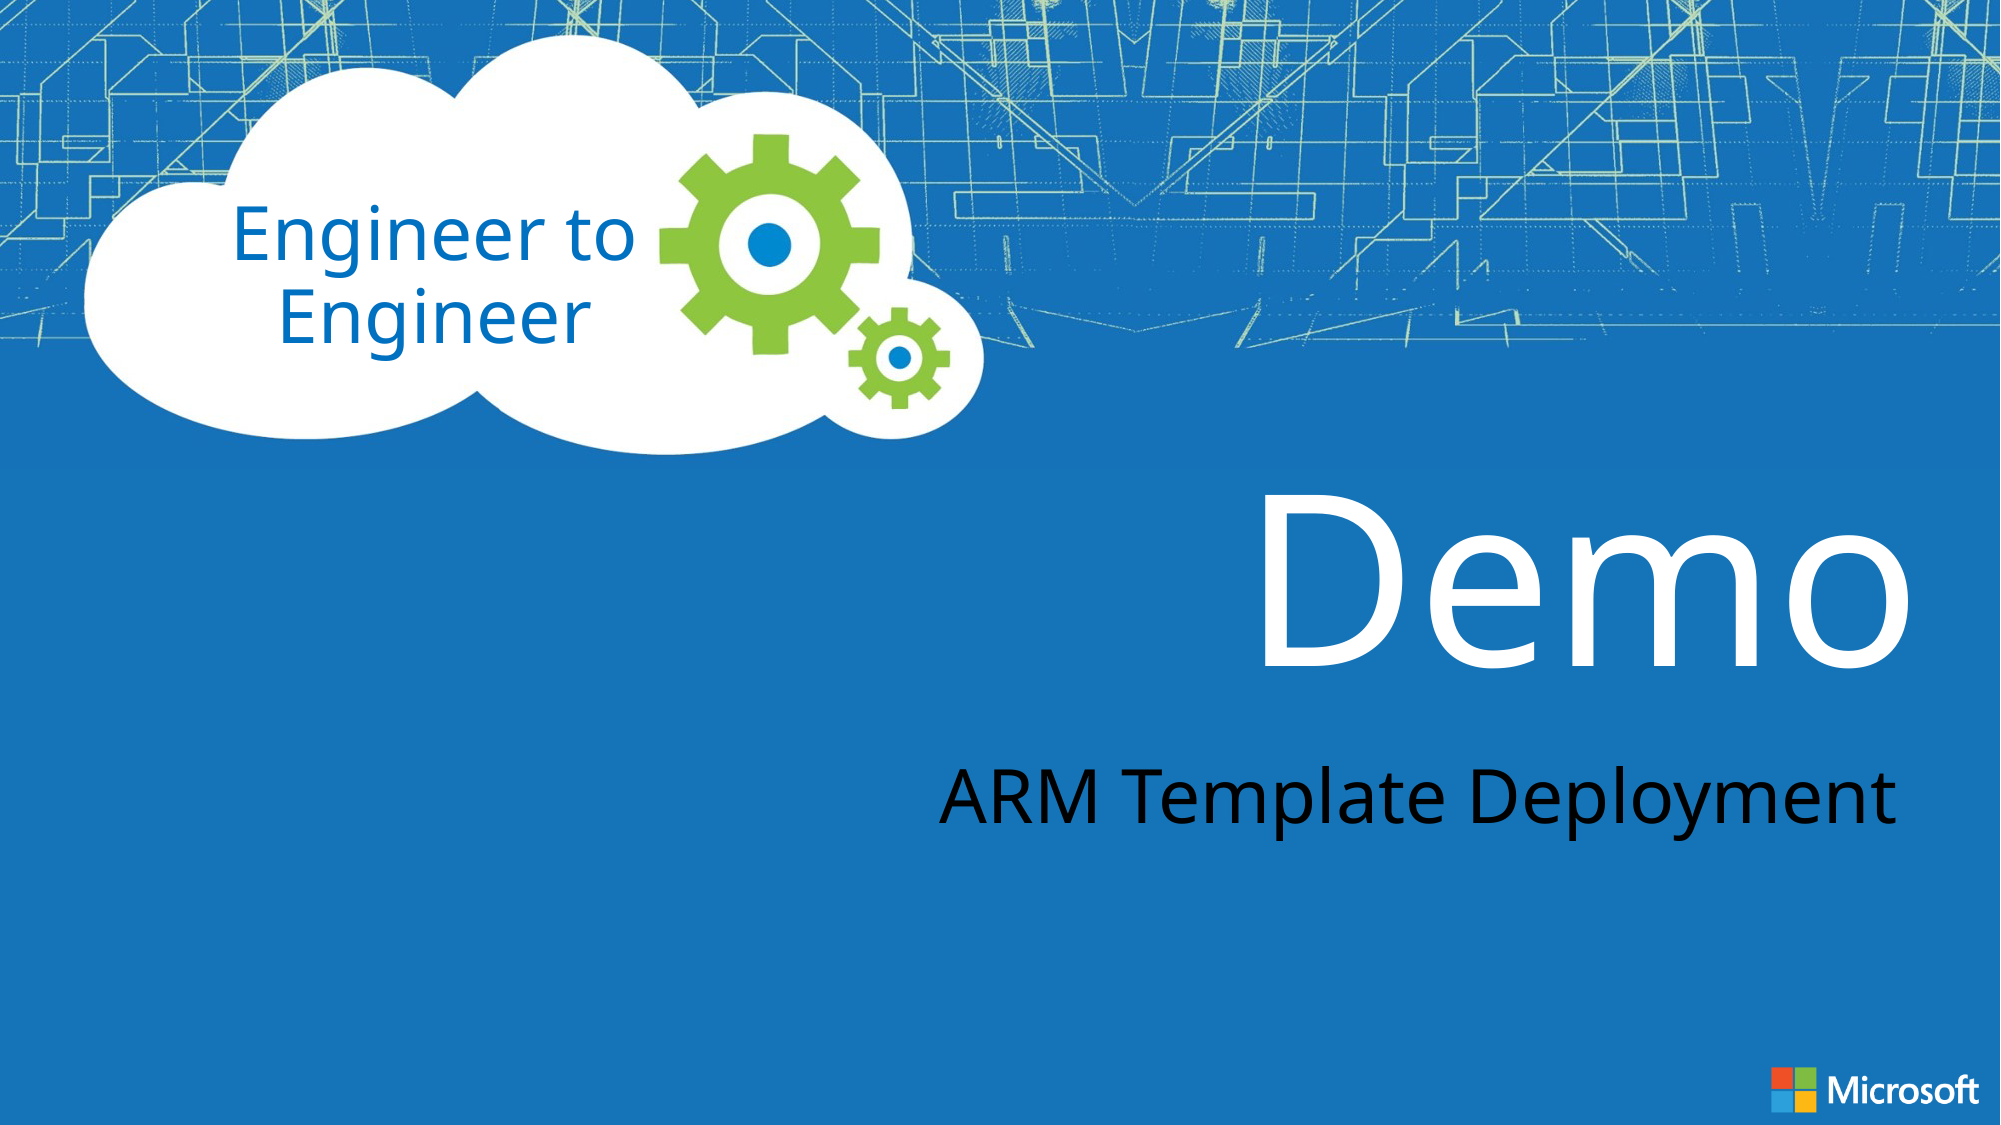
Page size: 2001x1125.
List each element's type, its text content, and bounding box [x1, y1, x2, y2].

list ARM Template Deployment [77, 743, 1922, 856]
picture [0, 0, 2000, 469]
picture [1770, 1066, 1980, 1113]
